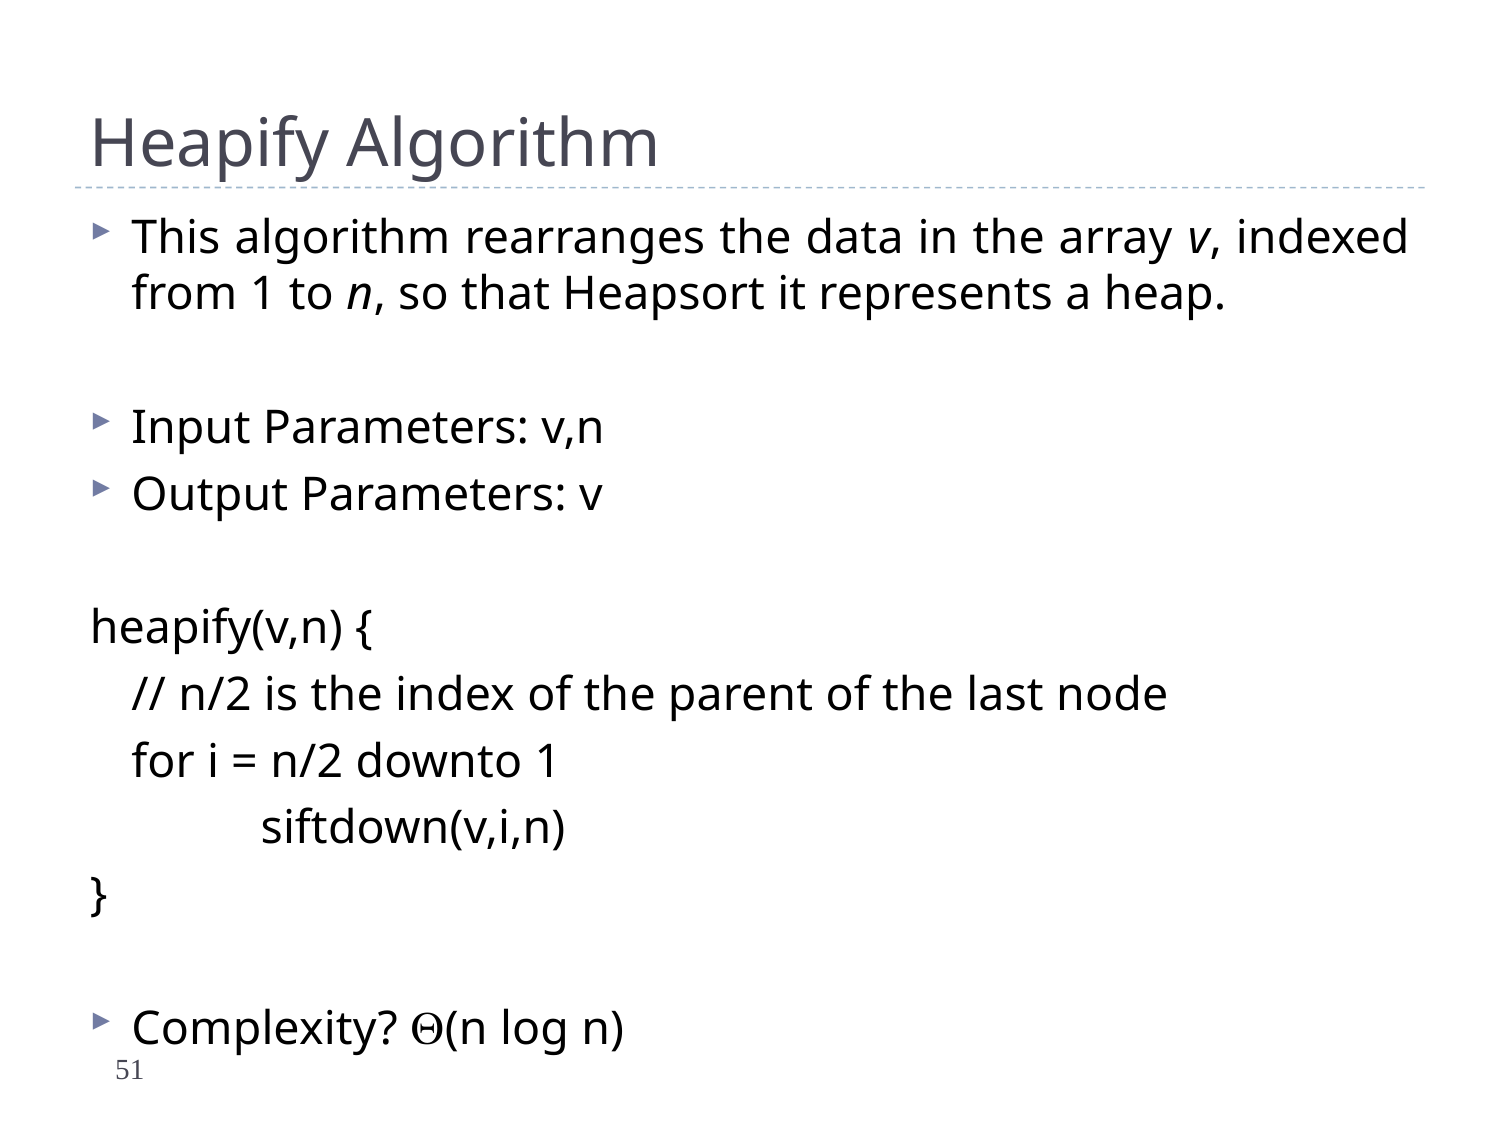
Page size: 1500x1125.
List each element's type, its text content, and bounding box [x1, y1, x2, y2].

title Heapify Algorithm [75, 24, 1425, 188]
list This algorithm rearranges the data in the array v, indexed from 1 to n, so that Heapsort it represents a heap. Input Parameters: v,n Output Parameters: v heapify(v,n) { // n/2 is the index of the parent of the last node for i = n/2 downto 1 siftdown(v,i,n) } Complexity? (n log n) [75, 200, 1425, 1103]
